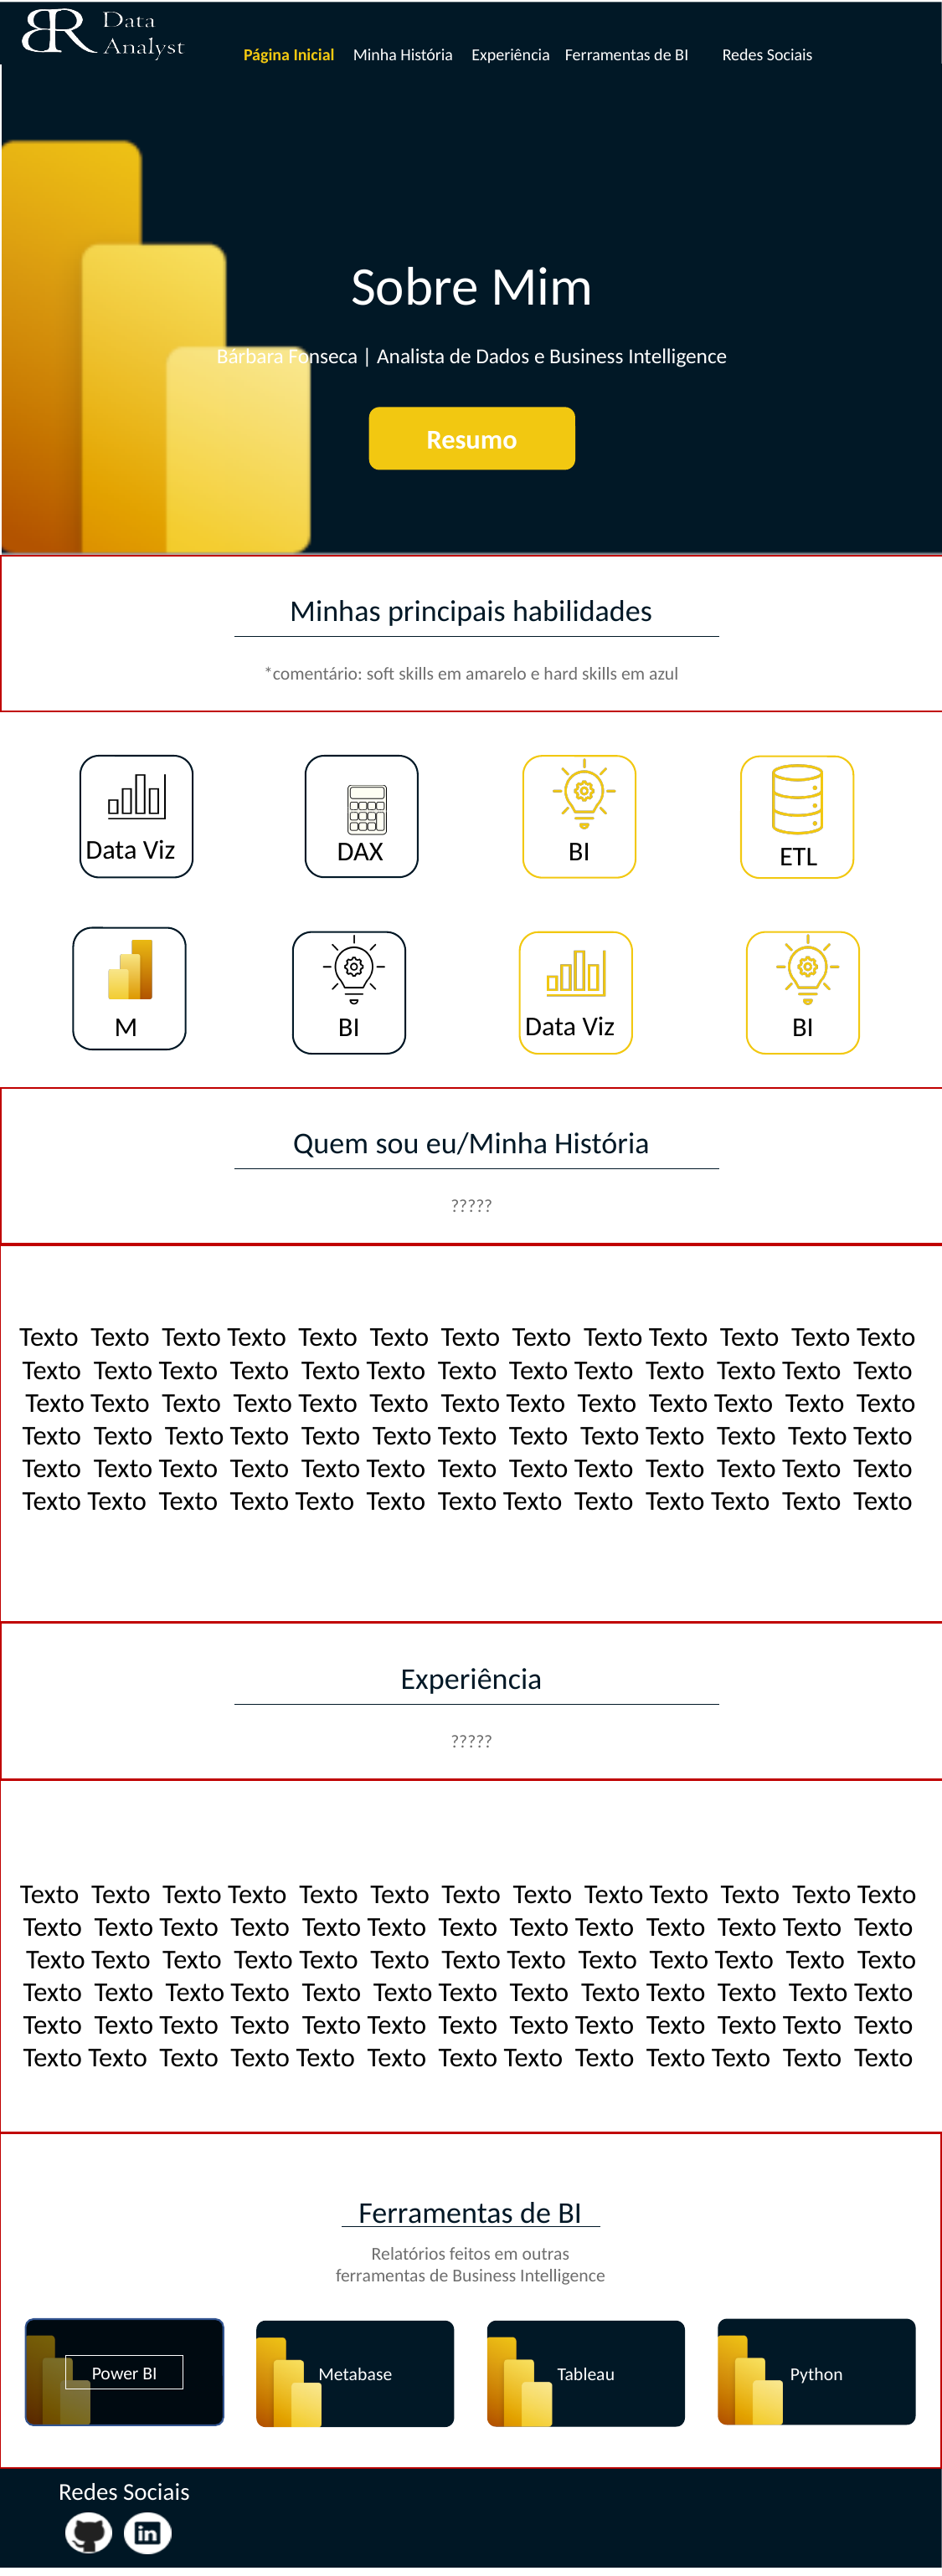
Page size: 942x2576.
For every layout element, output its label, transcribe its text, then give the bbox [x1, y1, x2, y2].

text_box [0, 712, 942, 1087]
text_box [0, 1623, 942, 1779]
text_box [0, 2132, 942, 2468]
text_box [746, 931, 860, 1055]
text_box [741, 755, 860, 883]
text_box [292, 931, 406, 1055]
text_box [512, 931, 640, 1055]
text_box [305, 755, 418, 878]
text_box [0, 555, 942, 712]
text_box Texto Texto Texto Texto Texto Texto Texto Texto Texto Texto Texto Texto Texto Texto Texto Texto Texto Texto Texto Texto Texto Texto Texto Texto Texto Texto Texto Texto Texto Texto Texto Texto Texto Texto Texto Texto Texto Texto Texto Texto Texto Texto Texto Texto Texto Texto Texto Texto Texto Texto Texto Texto Texto Texto Texto Texto Texto Texto Texto Texto Texto Texto Texto Texto Texto Texto Texto Texto Texto Texto Texto Texto Texto Texto Texto Texto Texto Texto [0, 1779, 942, 2132]
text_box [73, 755, 200, 878]
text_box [0, 2, 942, 64]
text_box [73, 927, 186, 1055]
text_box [0, 2468, 942, 2568]
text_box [2, 64, 942, 555]
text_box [522, 755, 636, 878]
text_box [0, 1087, 942, 1244]
text_box Texto Texto Texto Texto Texto Texto Texto Texto Texto Texto Texto Texto Texto Texto Texto Texto Texto Texto Texto Texto Texto Texto Texto Texto Texto Texto Texto Texto Texto Texto Texto Texto Texto Texto Texto Texto Texto Texto Texto Texto Texto Texto Texto Texto Texto Texto Texto Texto Texto Texto Texto Texto Texto Texto Texto Texto Texto Texto Texto Texto Texto Texto Texto Texto Texto Texto Texto Texto Texto Texto Texto Texto Texto Texto Texto Texto Texto Texto [0, 1244, 942, 1622]
